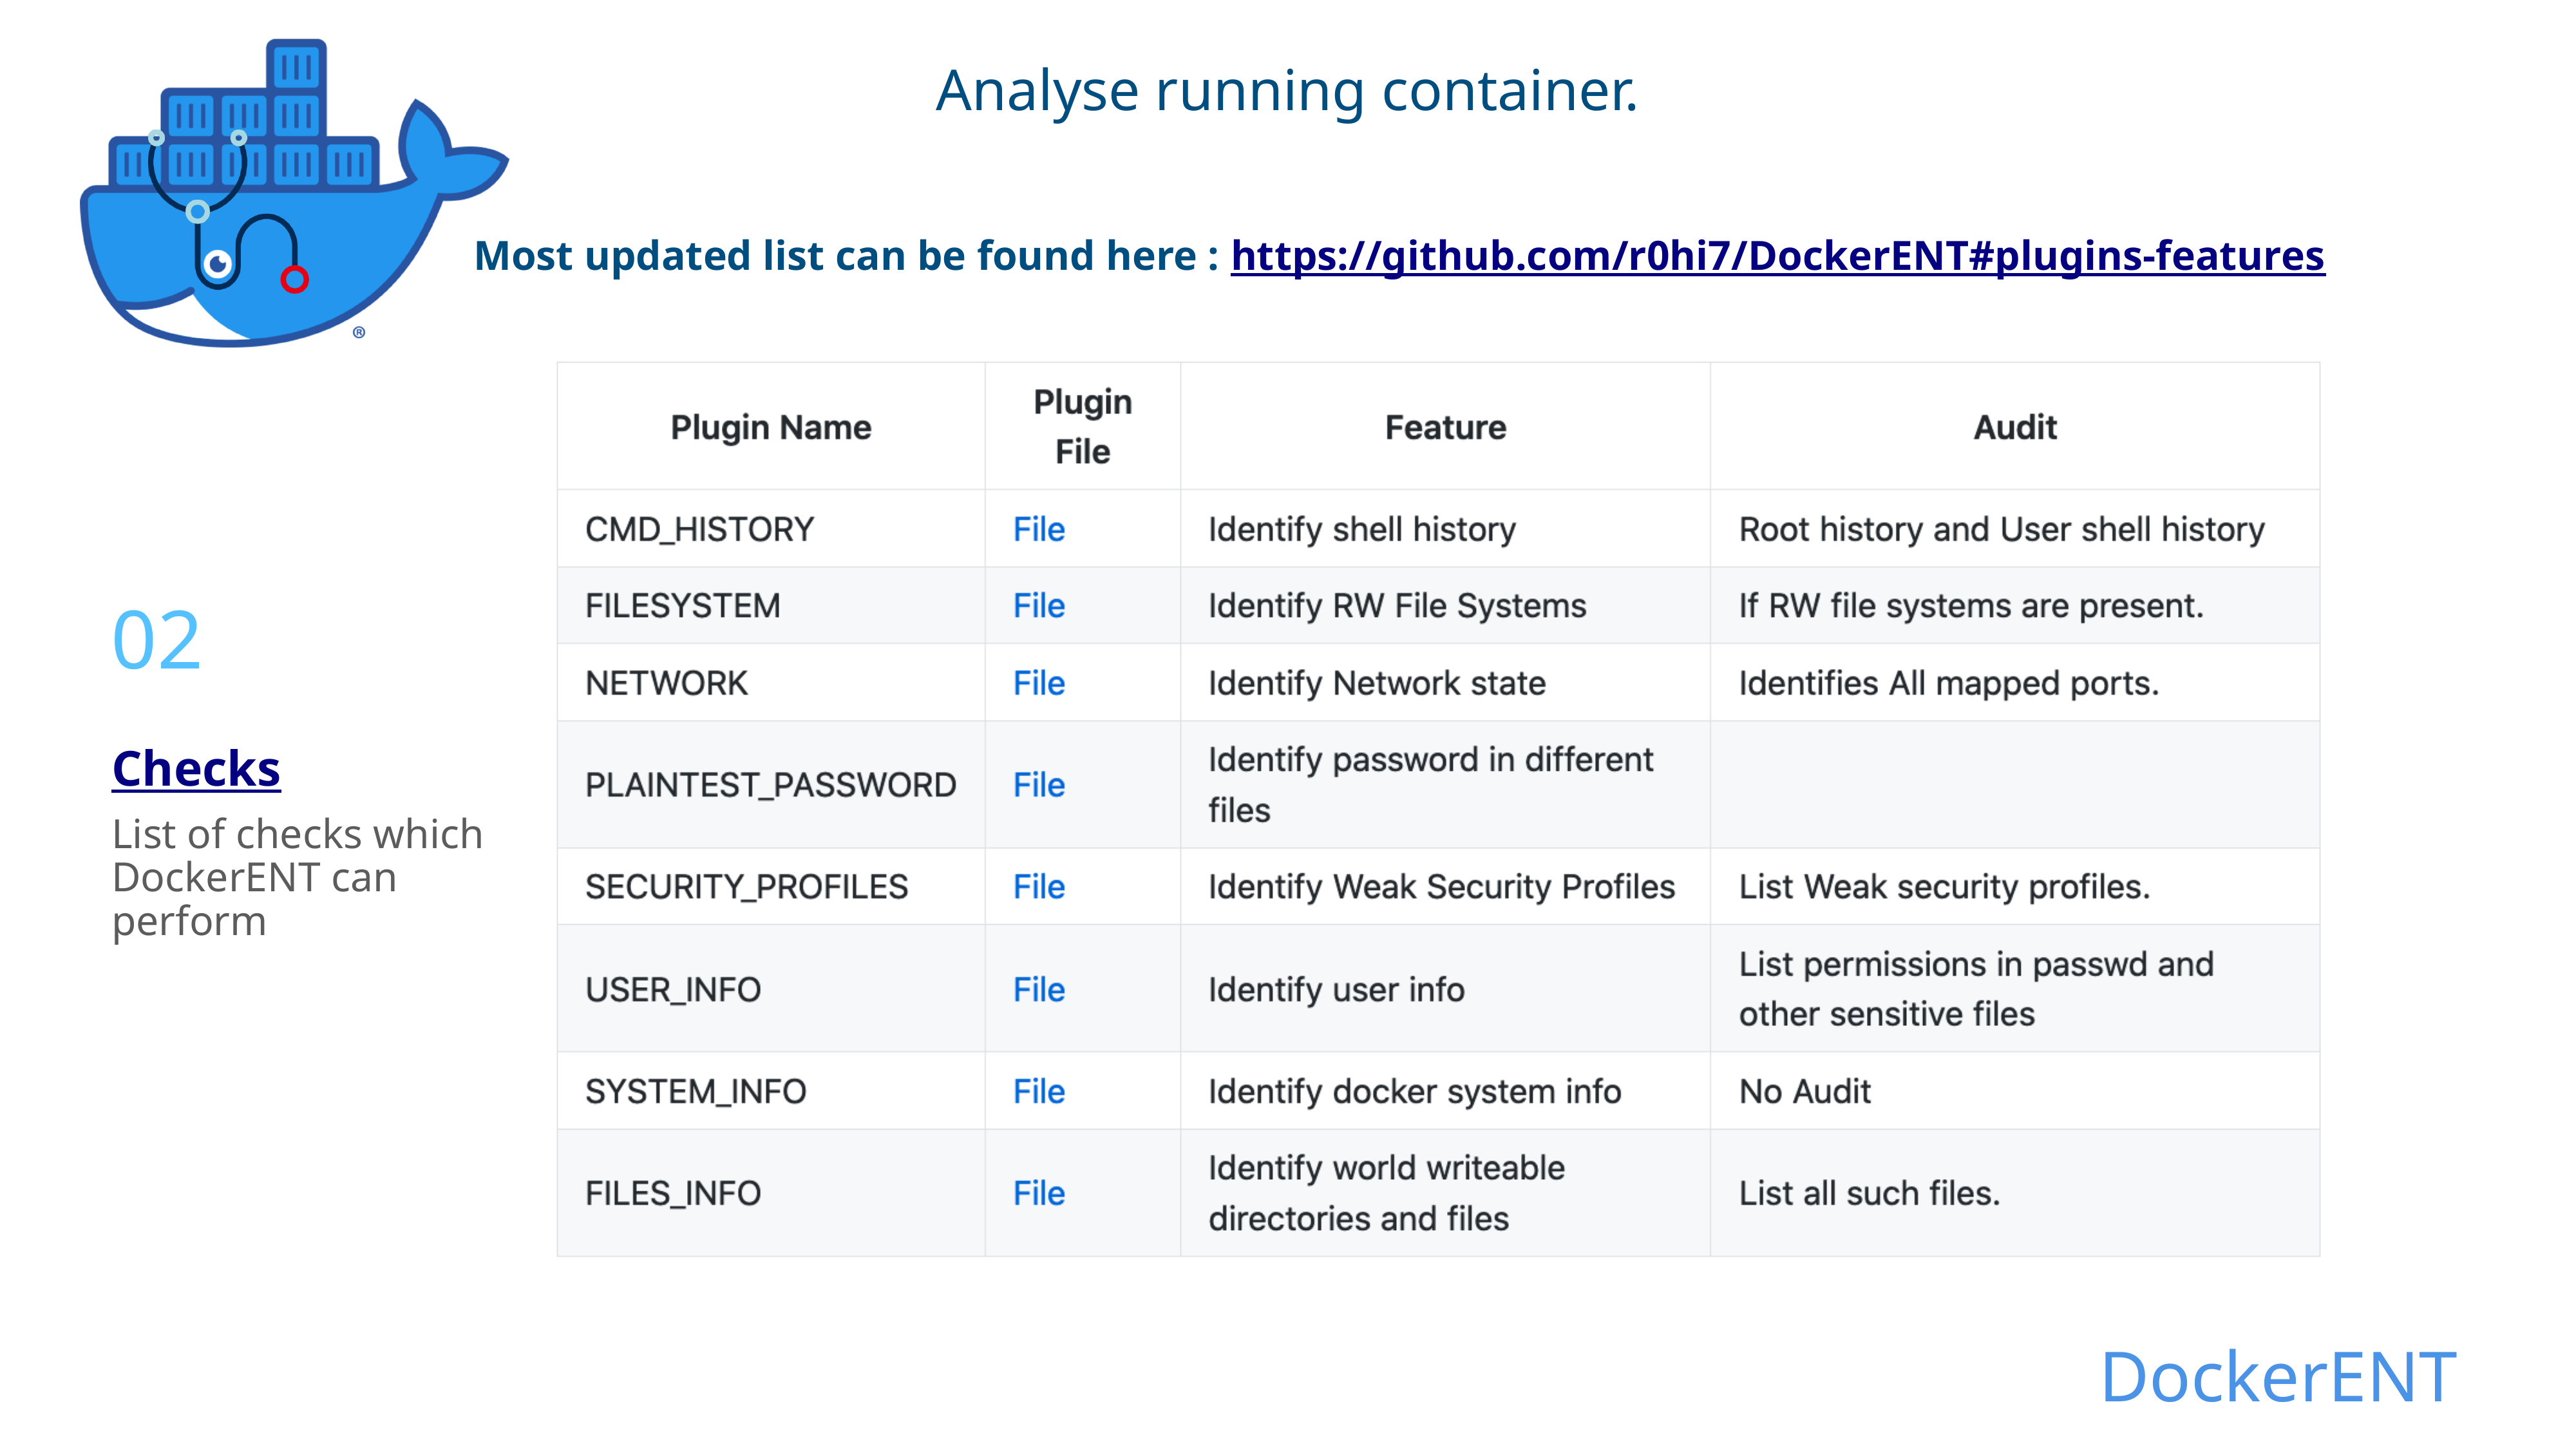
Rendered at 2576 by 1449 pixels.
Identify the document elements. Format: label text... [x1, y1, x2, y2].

picture [551, 350, 2325, 1265]
text_box Most updated list can be found here : https://github.com/r0hi7/DockerENT#plugins-features [540, 224, 2332, 290]
title DockerENT [2008, 1328, 2548, 1422]
subtitle Analyse running container. [540, 48, 2389, 157]
picture [48, 11, 540, 504]
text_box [111, 599, 530, 1065]
